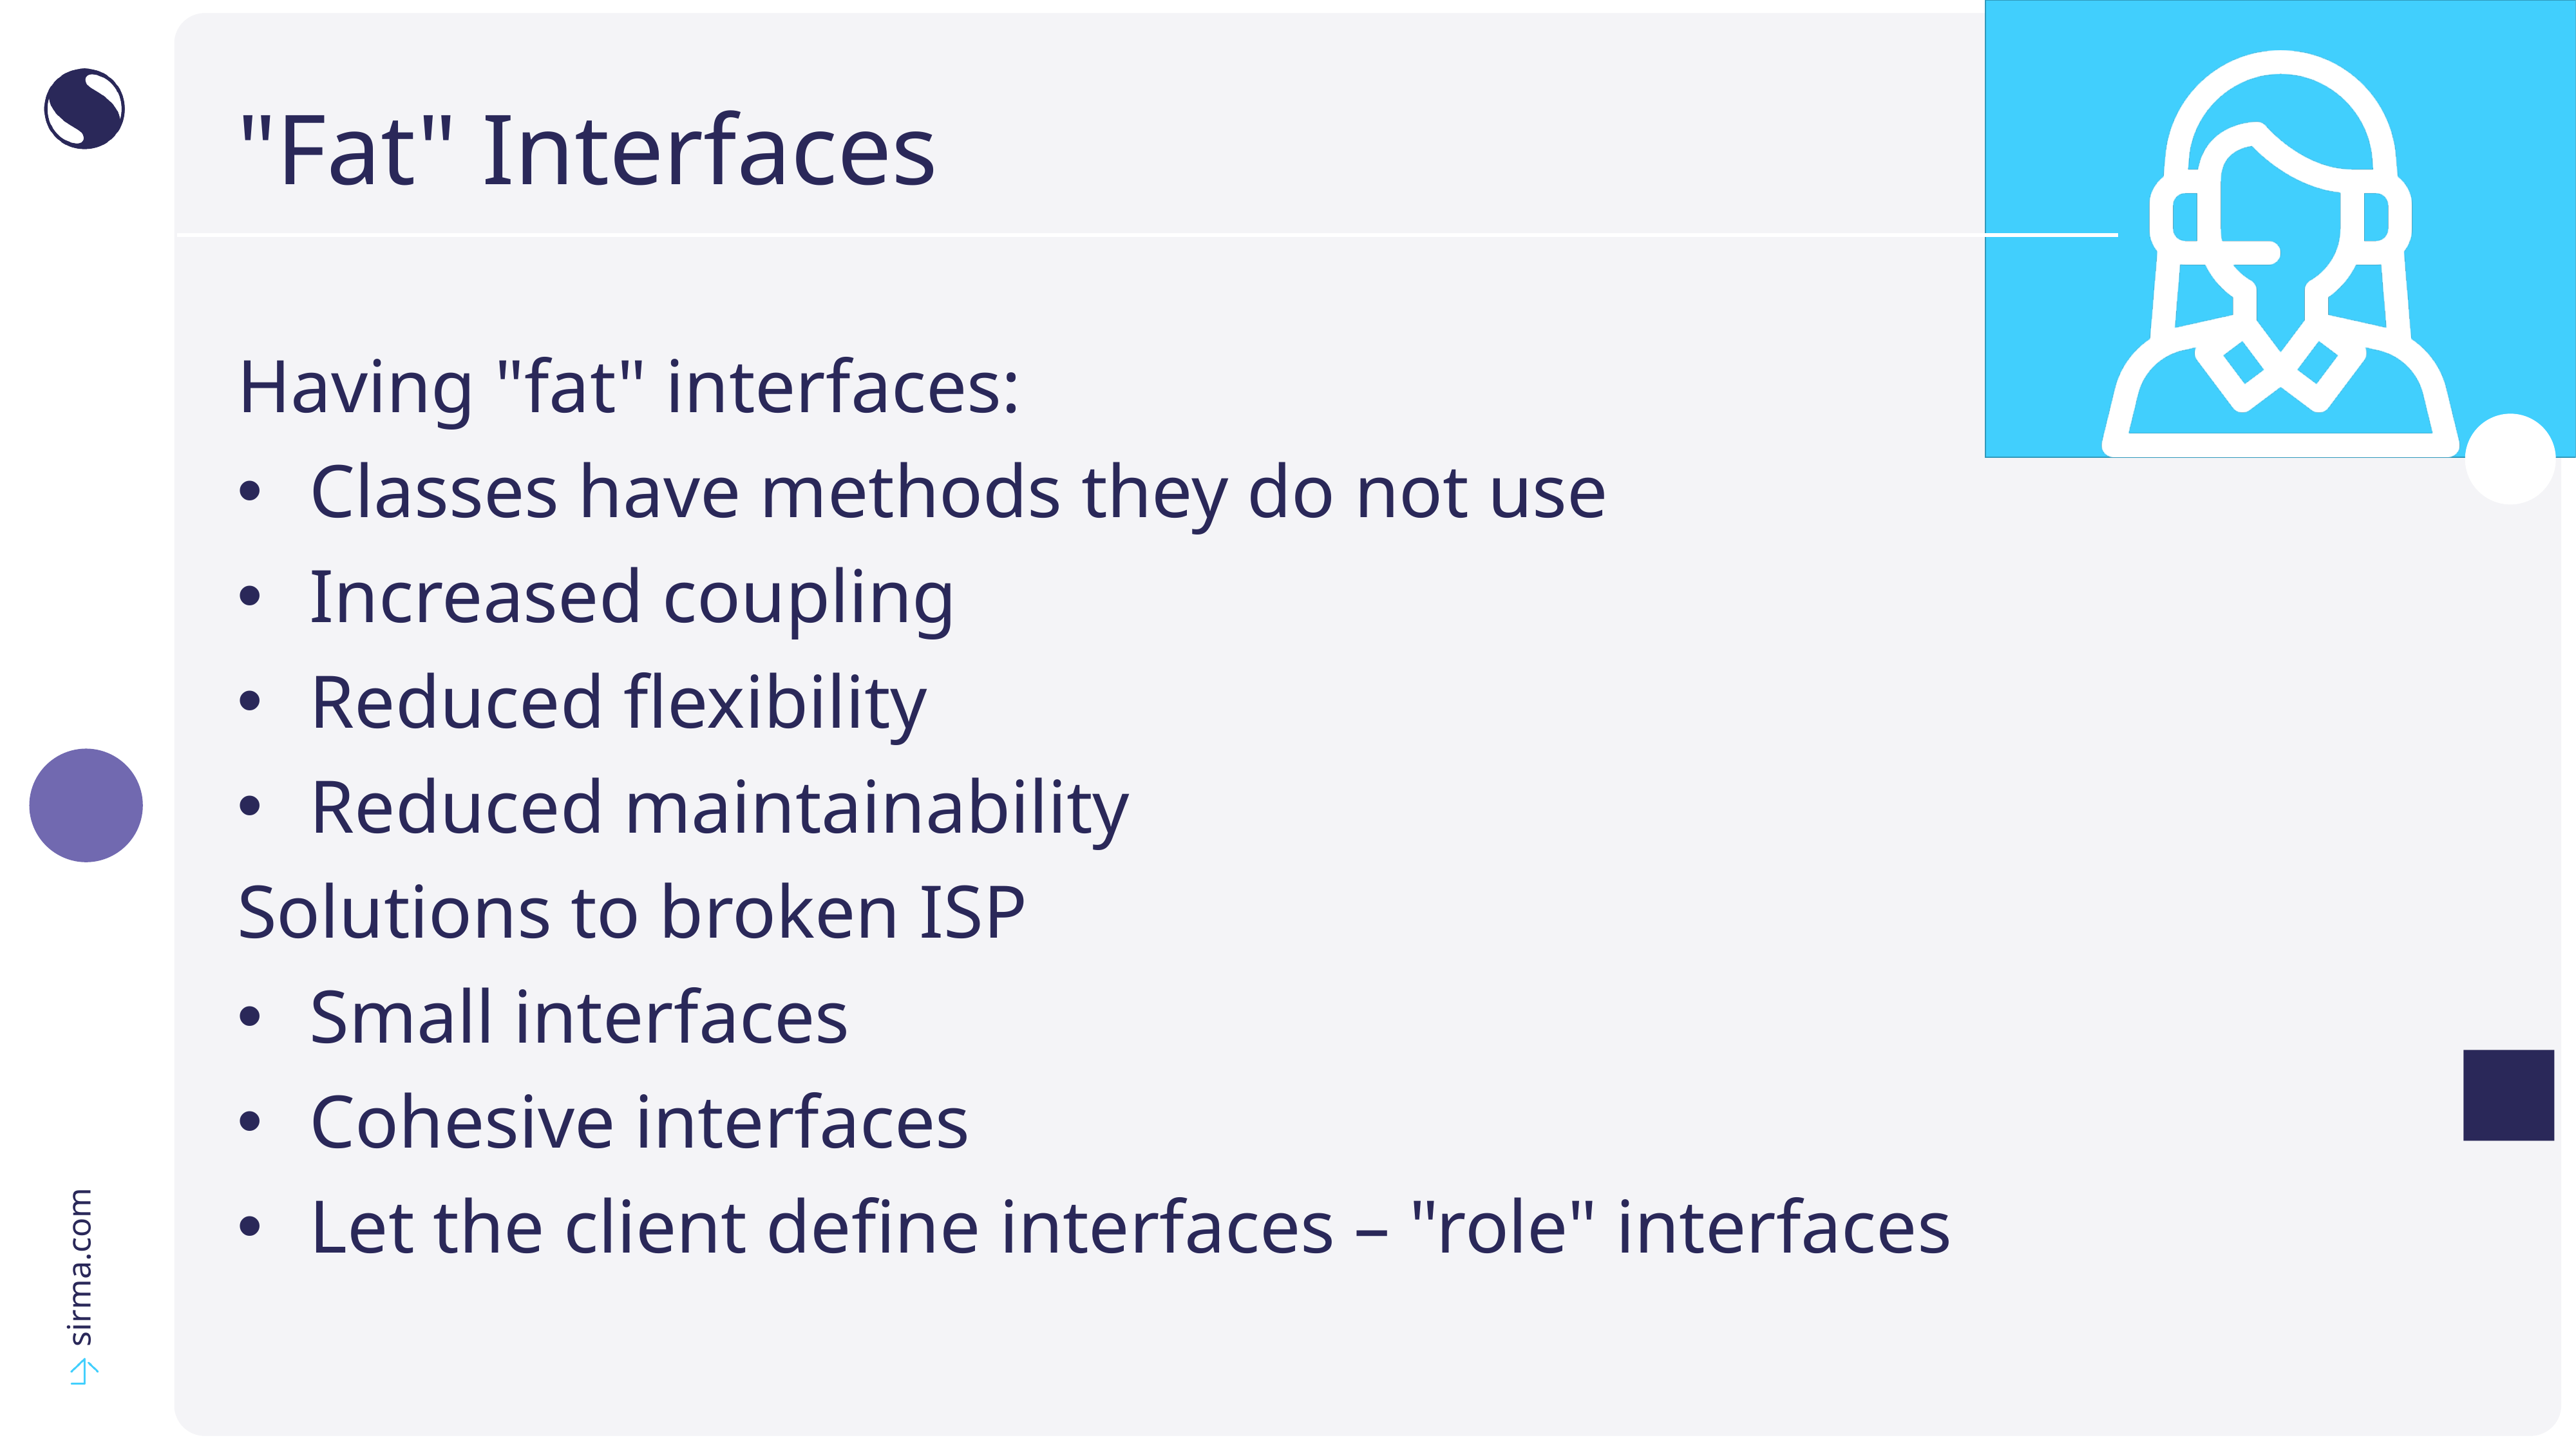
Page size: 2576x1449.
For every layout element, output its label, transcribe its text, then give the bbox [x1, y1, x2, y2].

list Having "fat" interfaces: Classes have methods they do not use Increased coupling Reduced flexibility Reduced maintainability Solutions to broken ISP Small interfaces Cohesive interfaces Let the client define interfaces – "role" interfaces [227, 345, 2448, 1342]
title "Fat" Interfaces [227, 77, 2118, 230]
picture [70, 1358, 99, 1385]
picture [2077, 50, 2485, 457]
picture [44, 68, 125, 149]
